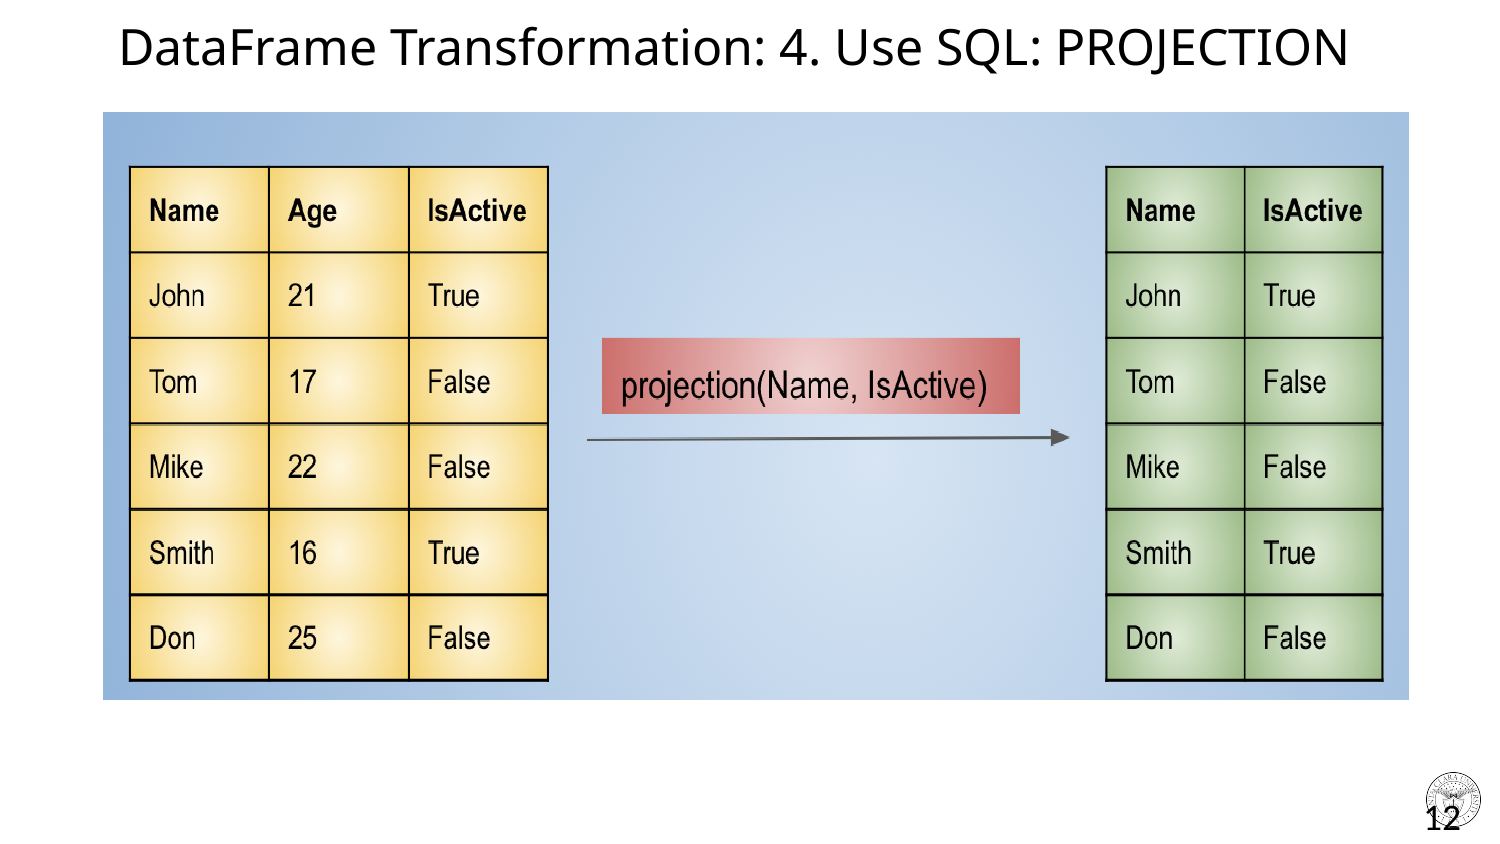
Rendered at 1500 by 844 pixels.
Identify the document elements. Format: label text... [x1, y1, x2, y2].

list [103, 112, 1409, 700]
slide_number 12 [1408, 785, 1500, 830]
picture [1426, 772, 1481, 785]
title DataFrame Transformation: 4. Use SQL: PROJECTION [103, 27, 1397, 84]
